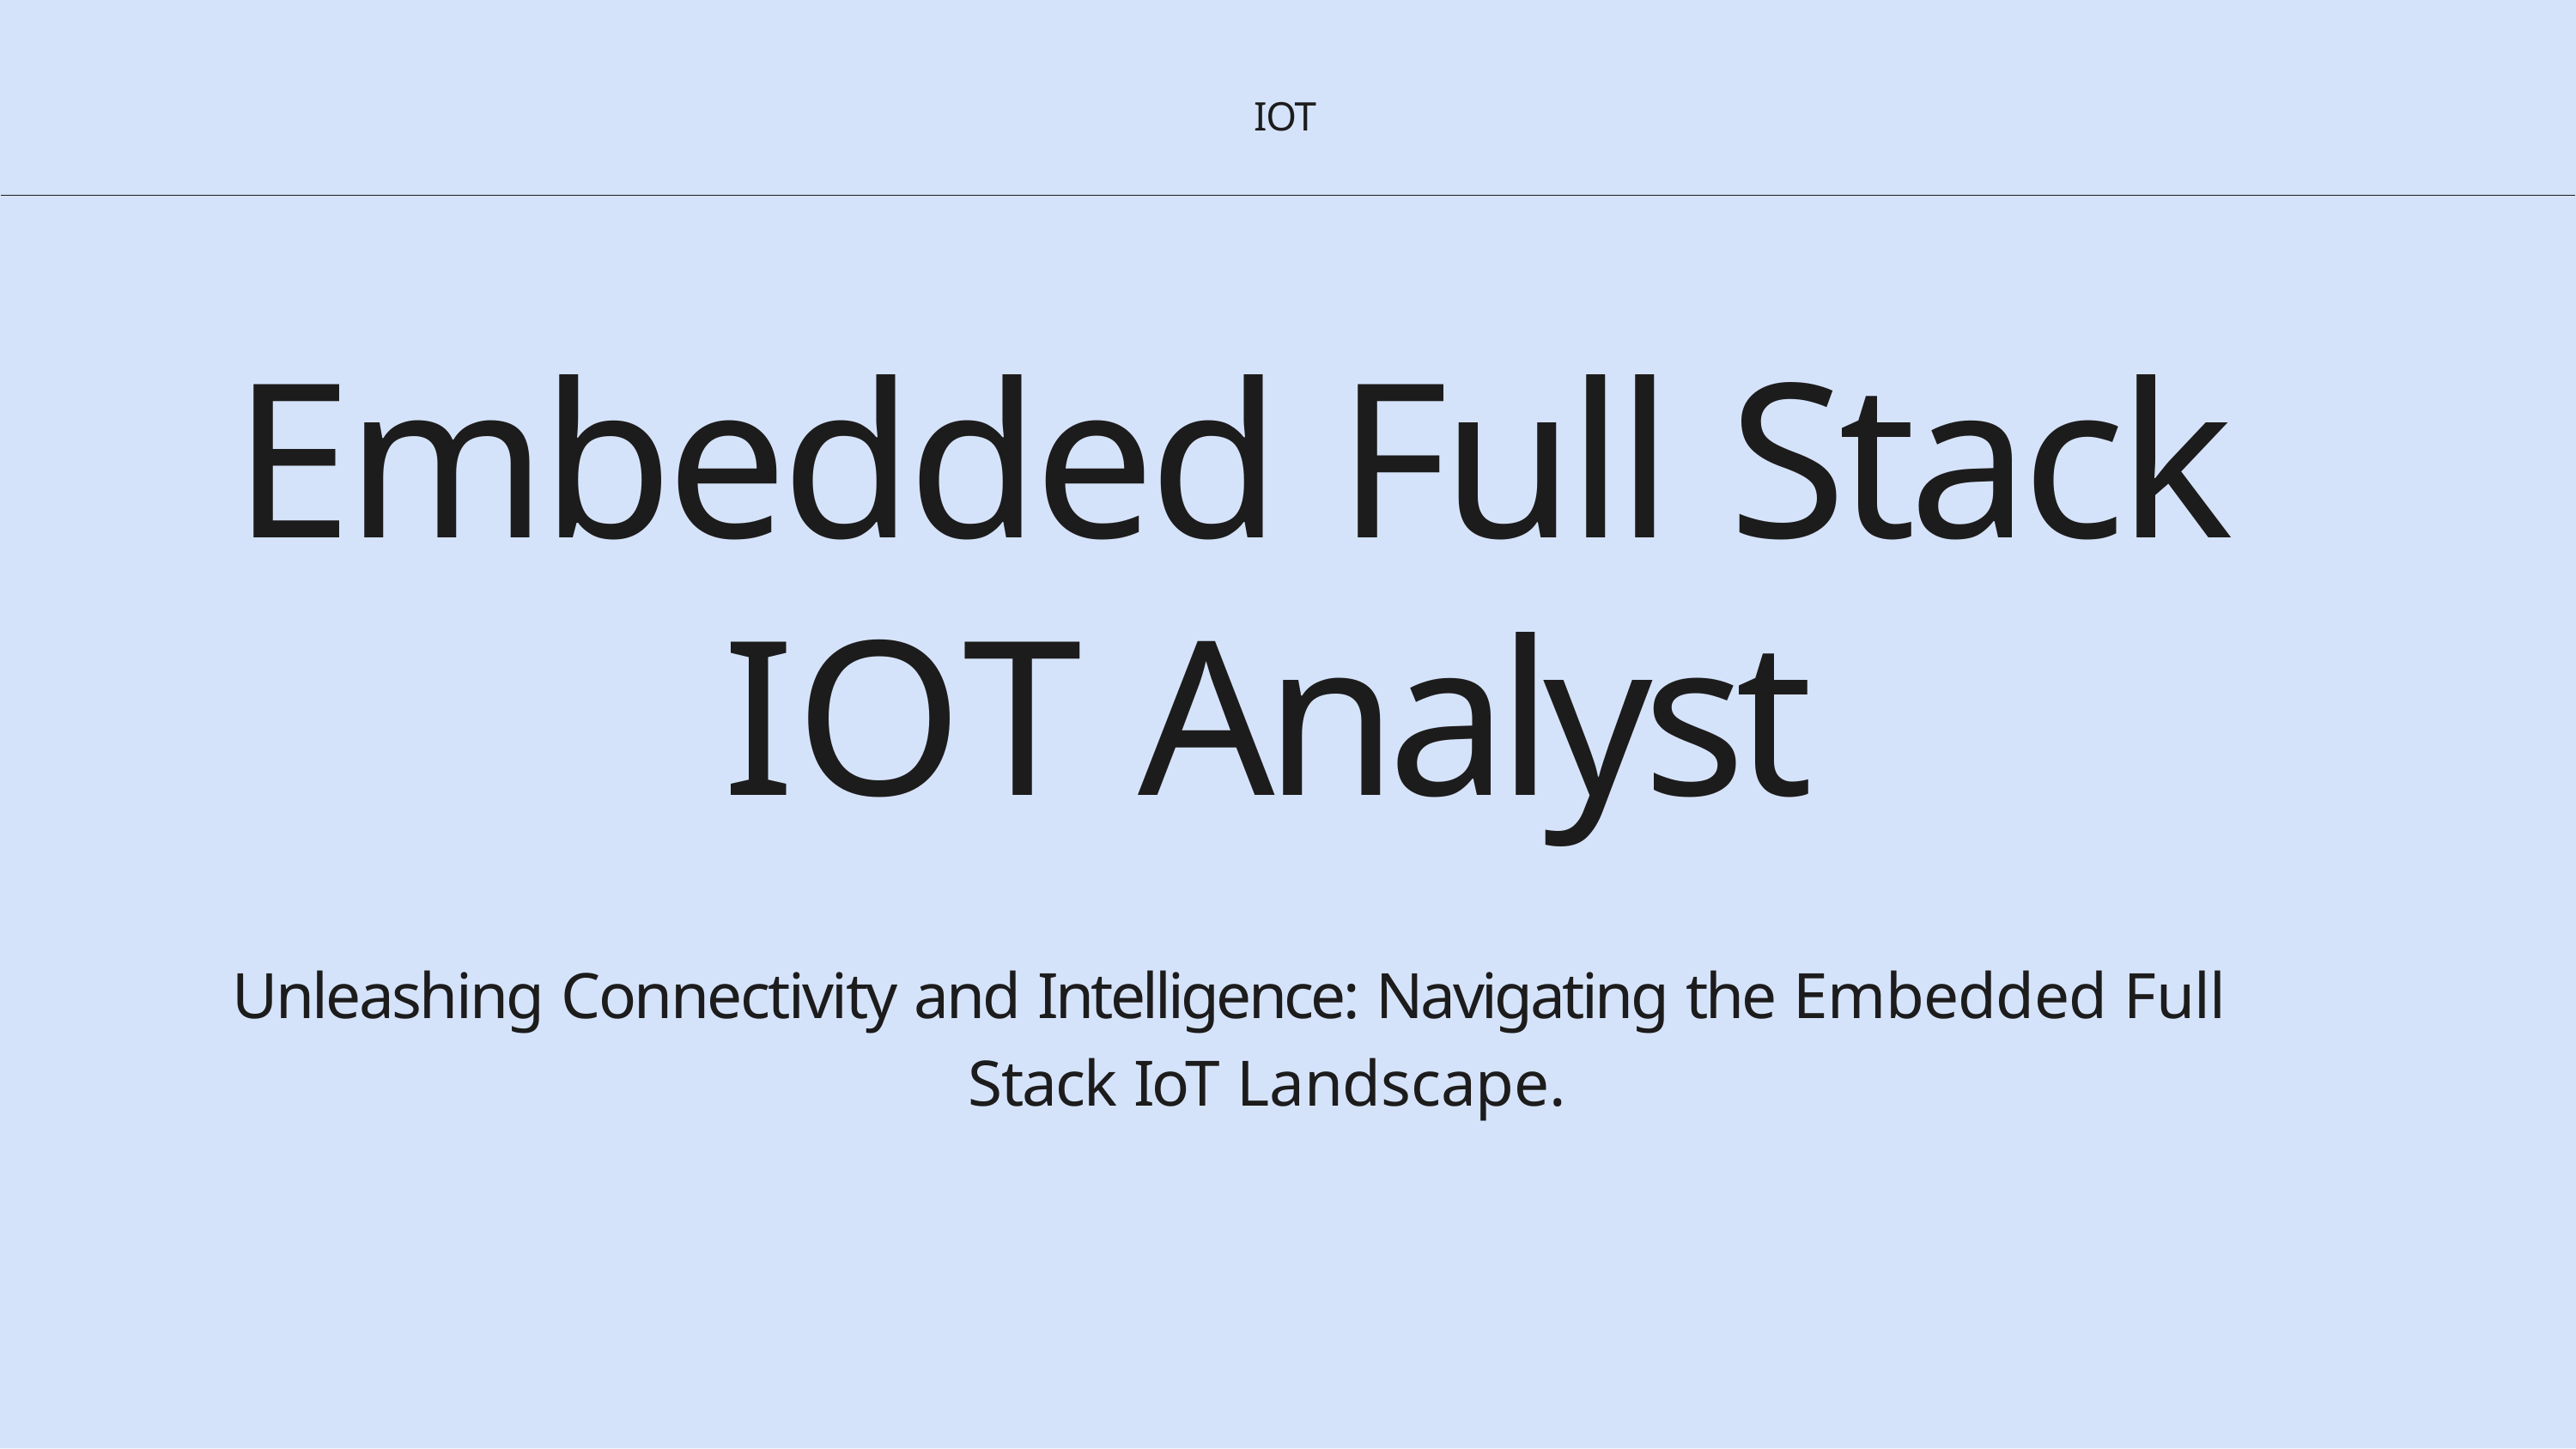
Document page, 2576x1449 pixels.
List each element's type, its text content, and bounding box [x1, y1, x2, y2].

text_box IOT [1252, 89, 1324, 139]
text_box [0, 0, 2576, 195]
title Embedded Full Stack IOT Analyst [231, 321, 2345, 839]
subtitle Unleashing Connectivity and Intelligence: Navigating the Embedded Full Stack IoT Landscape. [230, 942, 2346, 1449]
text_box [0, 196, 2576, 1449]
